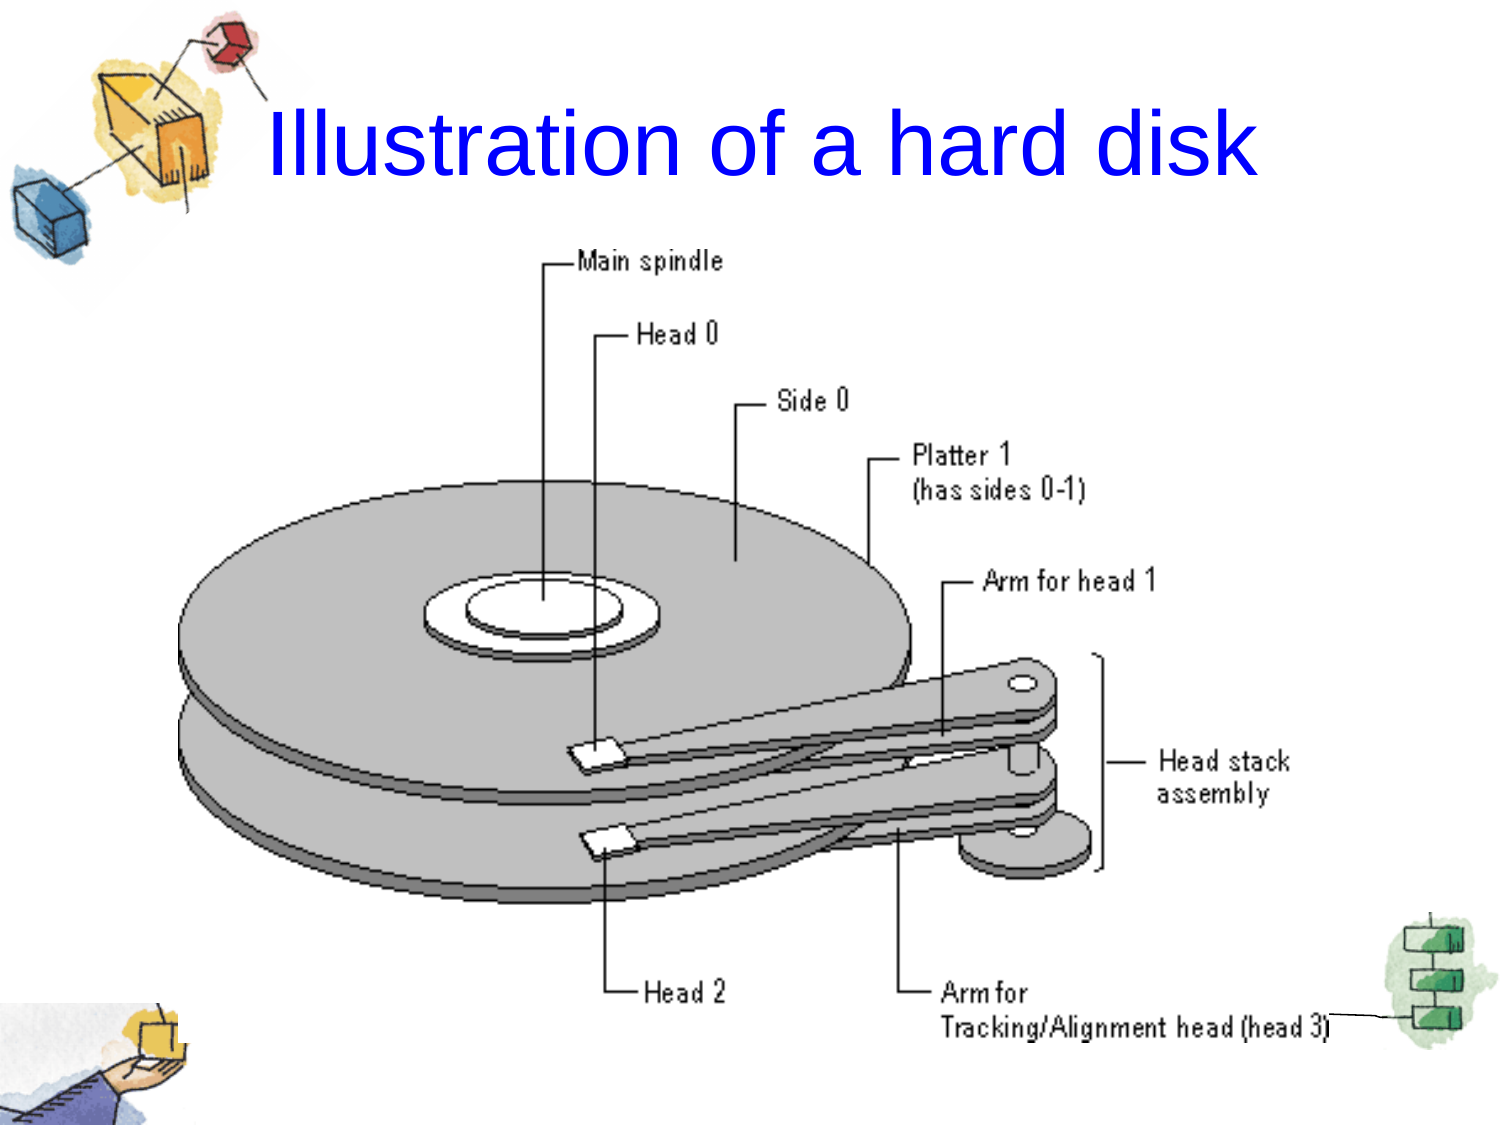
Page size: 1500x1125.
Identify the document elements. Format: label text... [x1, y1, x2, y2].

title Illustration of a hard disk [74, 44, 1426, 233]
picture [0, 249, 1329, 1125]
picture [1382, 912, 1500, 1050]
picture [114, 0, 274, 44]
picture [0, 85, 167, 316]
